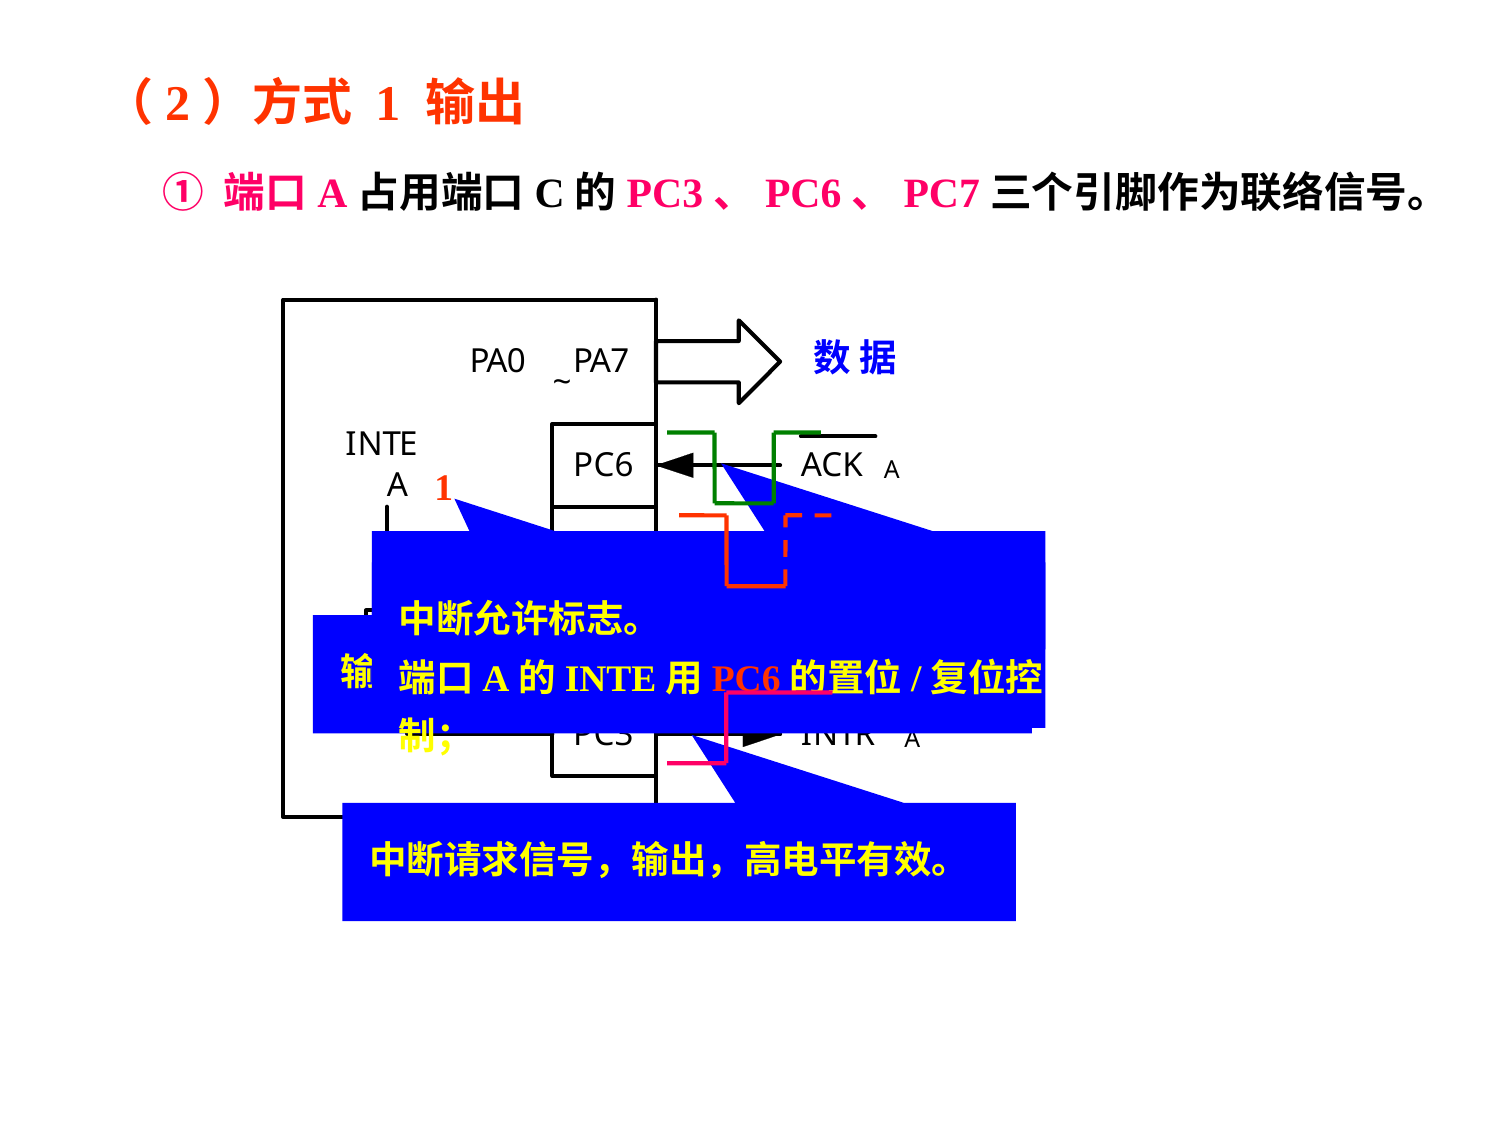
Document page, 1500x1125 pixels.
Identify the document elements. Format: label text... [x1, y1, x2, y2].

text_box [666, 432, 822, 504]
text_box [371, 530, 673, 561]
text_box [666, 692, 833, 764]
picture [241, 278, 950, 859]
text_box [678, 515, 783, 587]
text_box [371, 562, 1070, 729]
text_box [785, 515, 833, 587]
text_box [838, 530, 1070, 562]
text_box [312, 614, 369, 734]
text_box （2）方式 1 输出 [88, 62, 549, 138]
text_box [342, 802, 1040, 922]
text_box ① 端口A占用端口C的PC3、PC6、PC7三个引脚作为联络信号。 [147, 158, 1473, 224]
